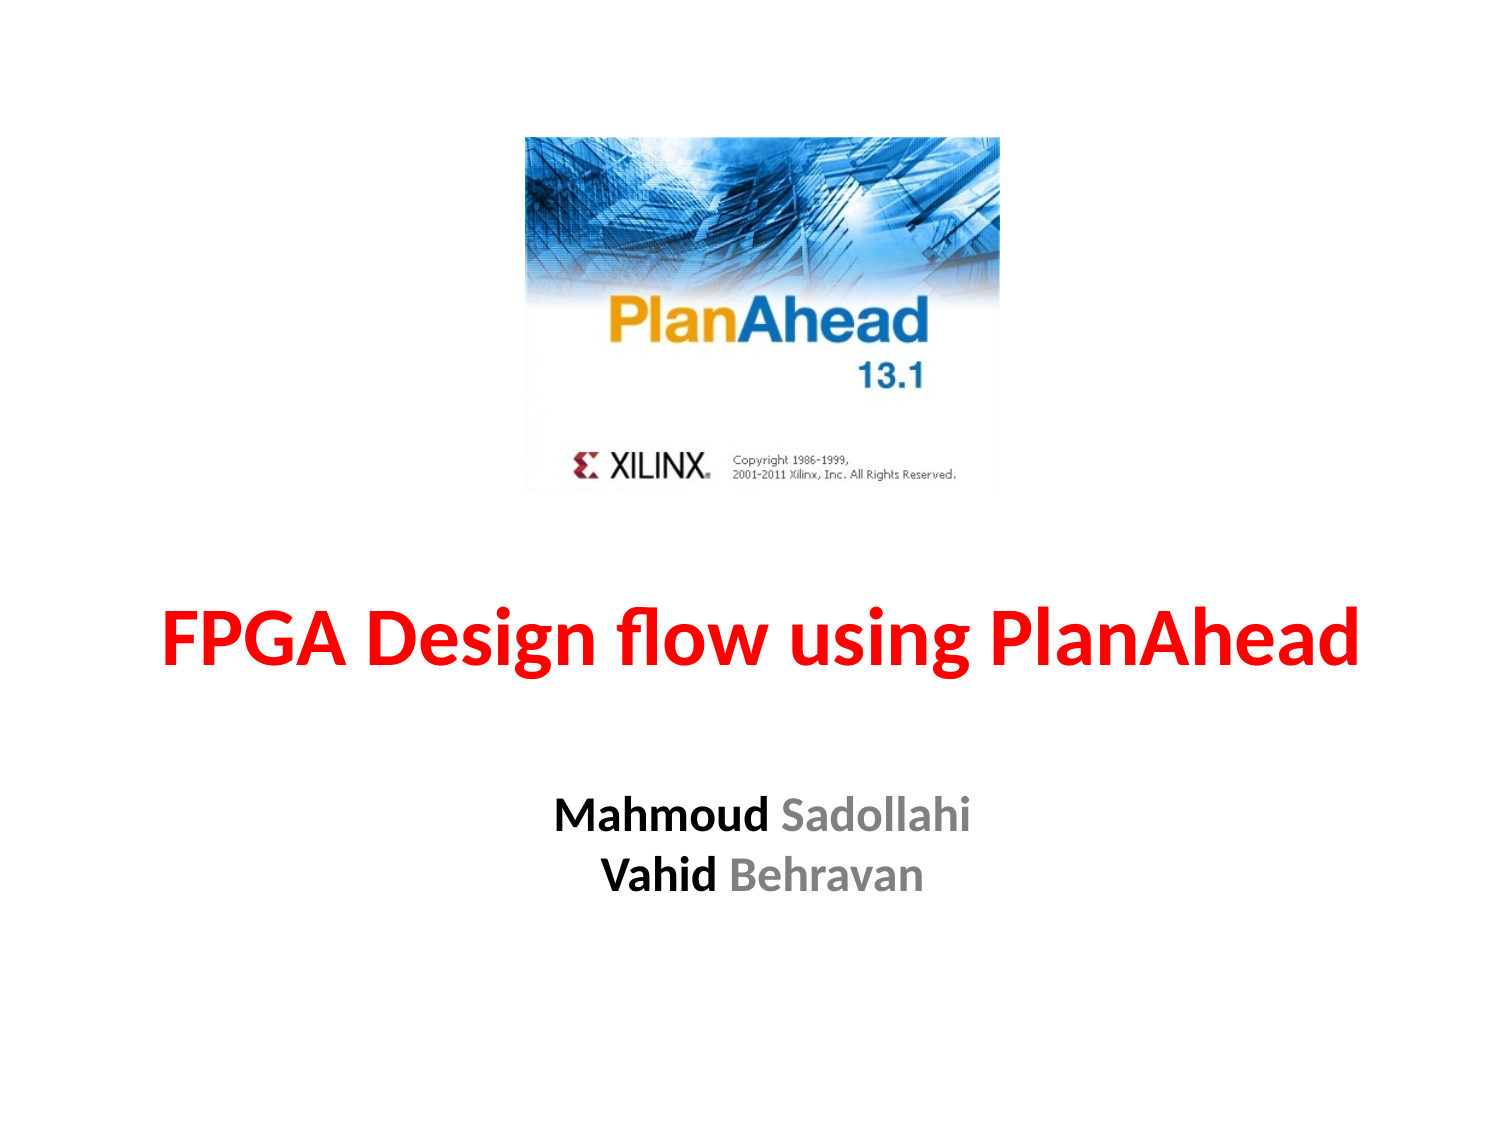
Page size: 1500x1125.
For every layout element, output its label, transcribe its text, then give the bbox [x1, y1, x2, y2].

text_box FPGA Design flow using PlanAhead Mahmoud Sadollahi Vahid Behravan [124, 574, 1400, 965]
picture [524, 136, 1001, 492]
